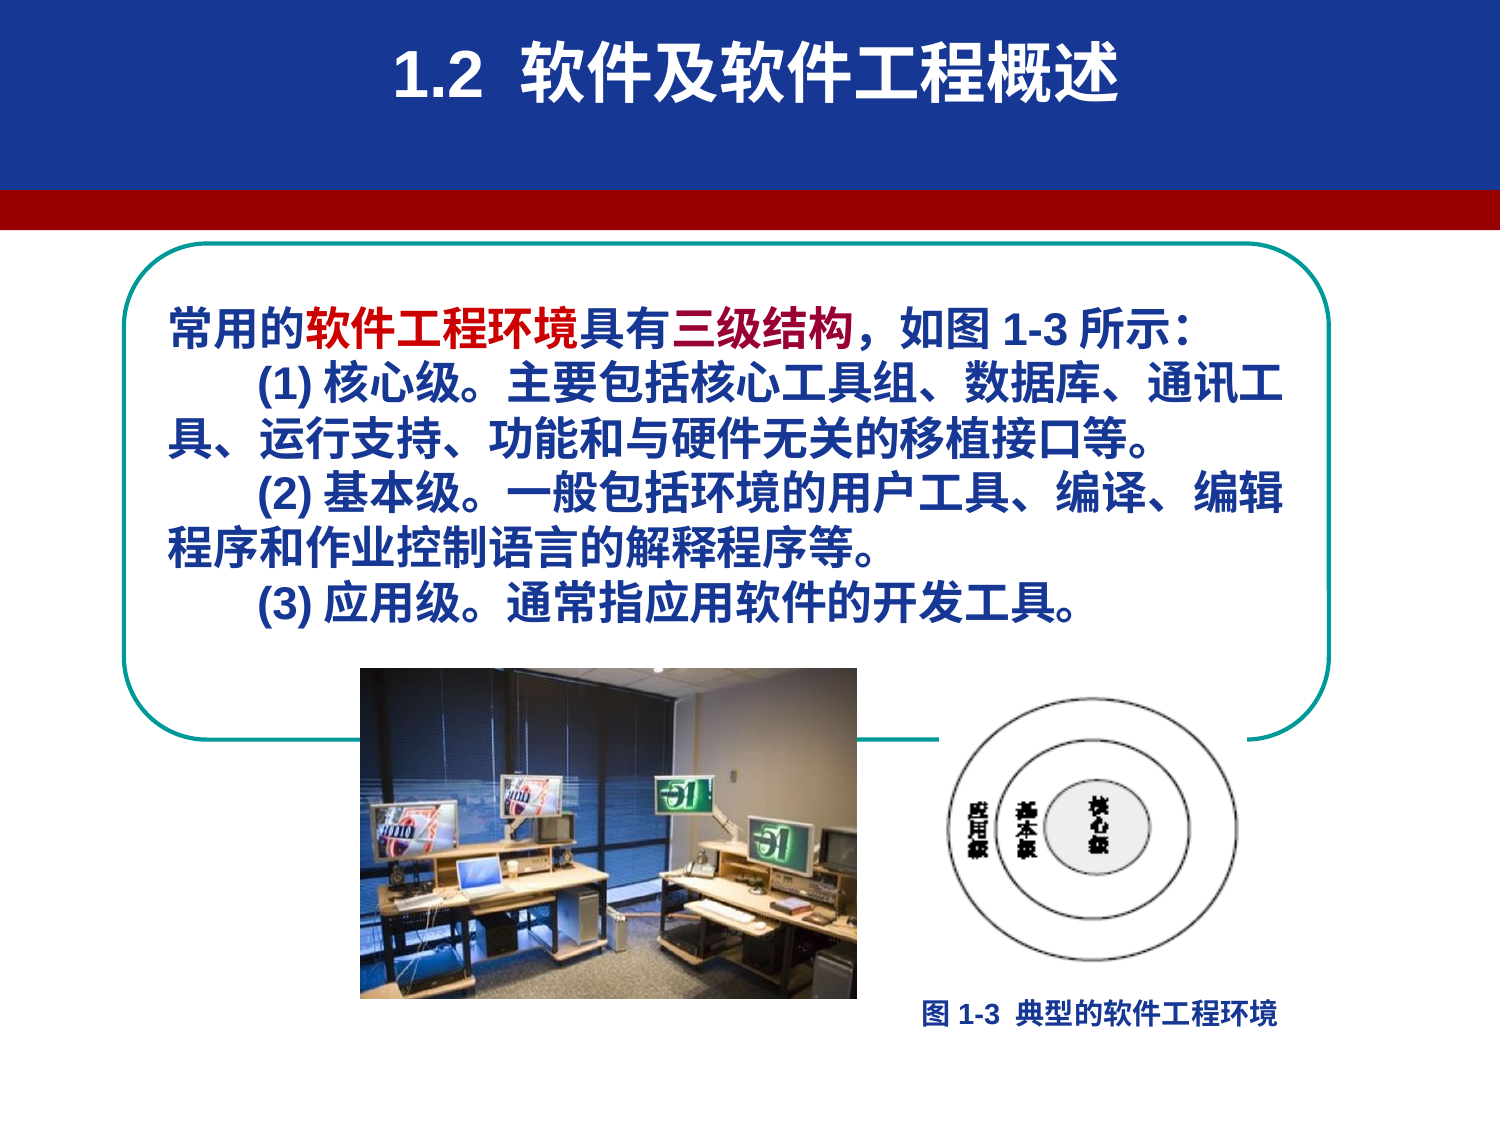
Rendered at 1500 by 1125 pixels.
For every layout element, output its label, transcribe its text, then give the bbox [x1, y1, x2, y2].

text_box 1.2 软件及软件工程概述 [74, 24, 1438, 118]
text_box 图1-3 典型的软件工程环境 [893, 987, 1294, 1038]
picture [938, 692, 1247, 965]
text_box 常用的软件工程环境具有三级结构，如图1-3所示： (1)核心级。主要包括核心工具组、数据库、通讯工具、运行支持、功能和与硬件无关的移植接口等。 (2)基本级。一般包括环境的用户工具、编译、编辑程序和作业控制语言的解释程序等。 (3)应用级。通常指应用软件的开发工具。 [121, 241, 1331, 742]
list [75, 208, 1413, 445]
picture [359, 668, 857, 999]
